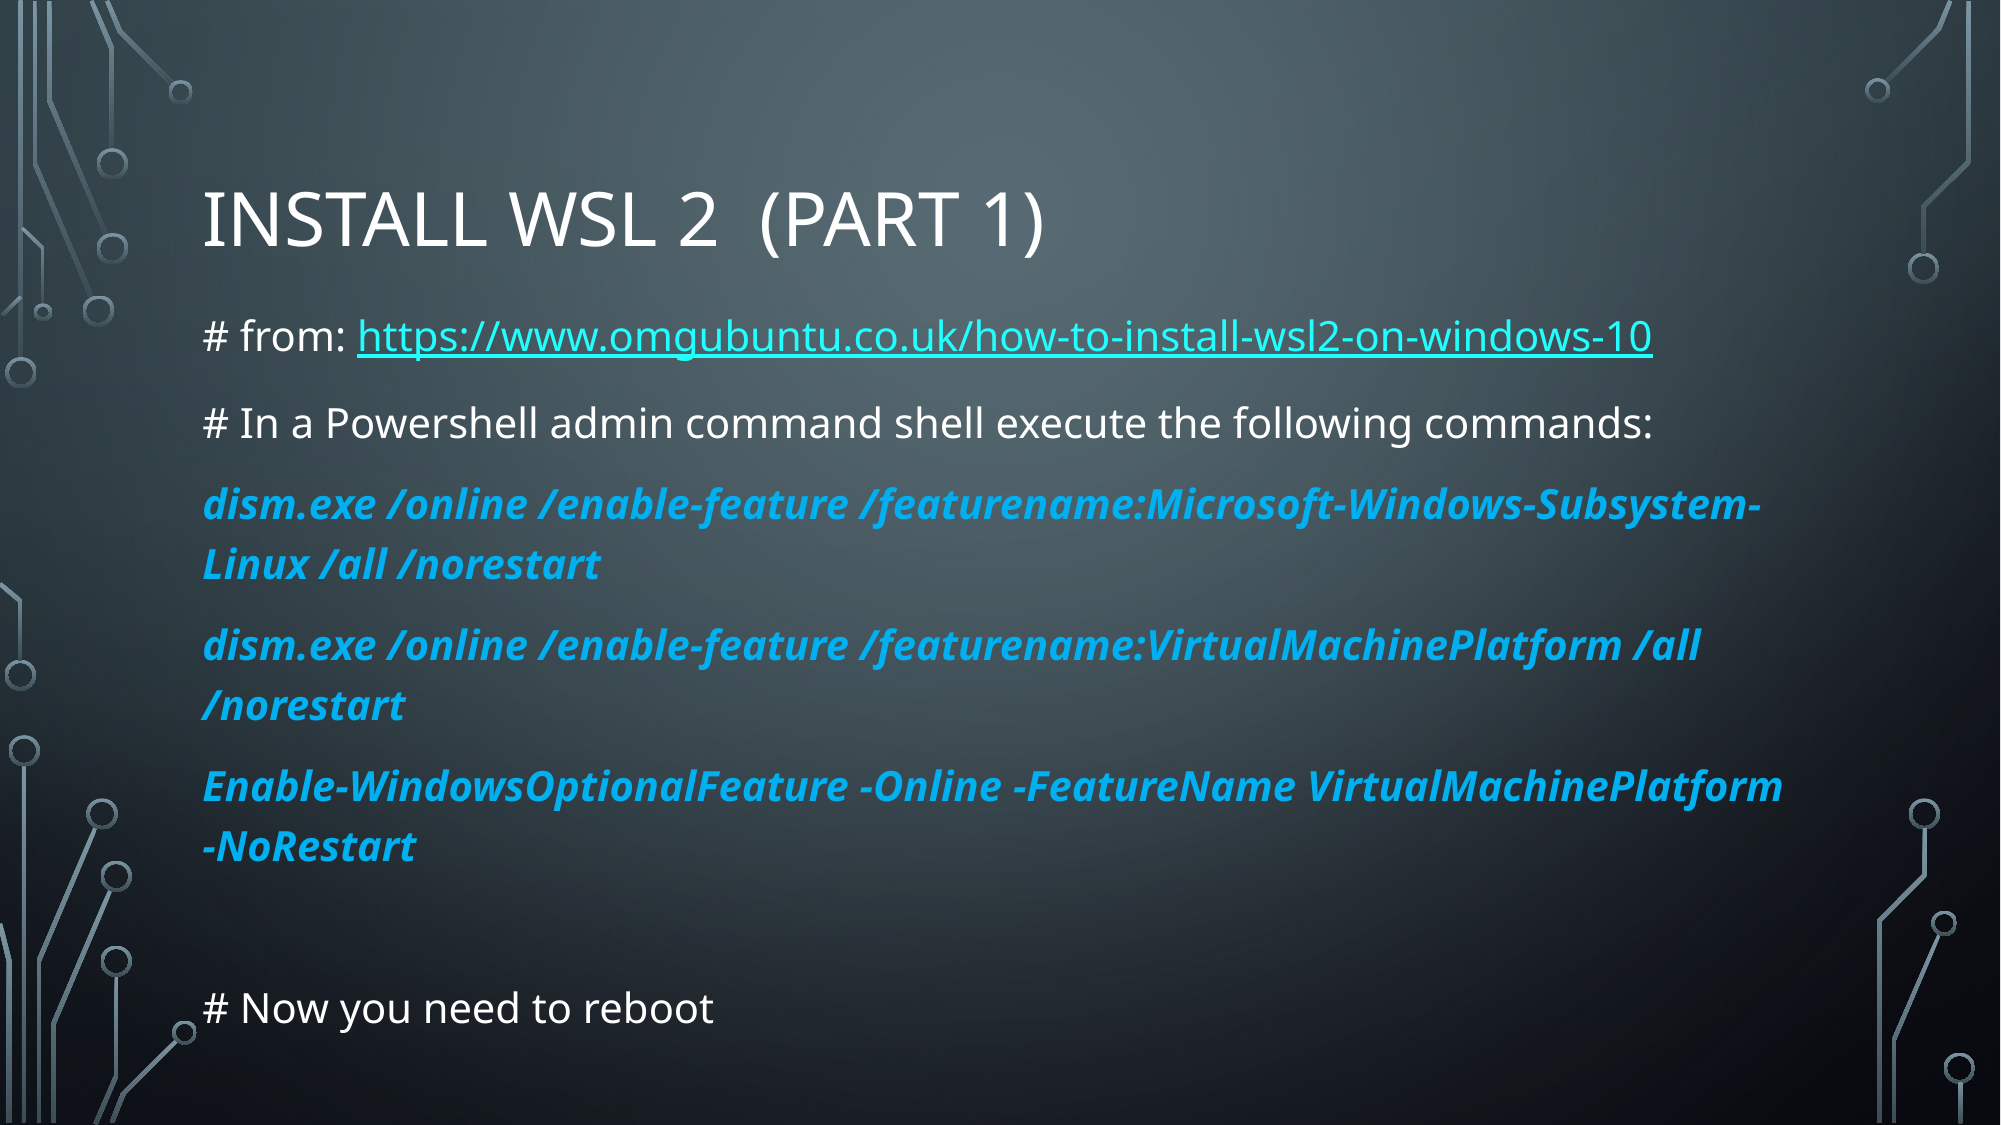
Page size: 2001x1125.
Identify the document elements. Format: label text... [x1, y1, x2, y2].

list # from: https://www.omgubuntu.co.uk/how-to-install-wsl2-on-windows-10 # In a Powershell admin command shell execute the following commands: dism.exe /online /enable-feature /featurename:Microsoft-Windows-Subsystem-Linux /all /norestart dism.exe /online /enable-feature /featurename:VirtualMachinePlatform /all /norestart Enable-WindowsOptionalFeature -Online -FeatureName VirtualMachinePlatform -NoRestart # Now you need to reboot [187, 290, 1813, 1088]
title Install WSL 2 (part 1) [187, 101, 1813, 290]
